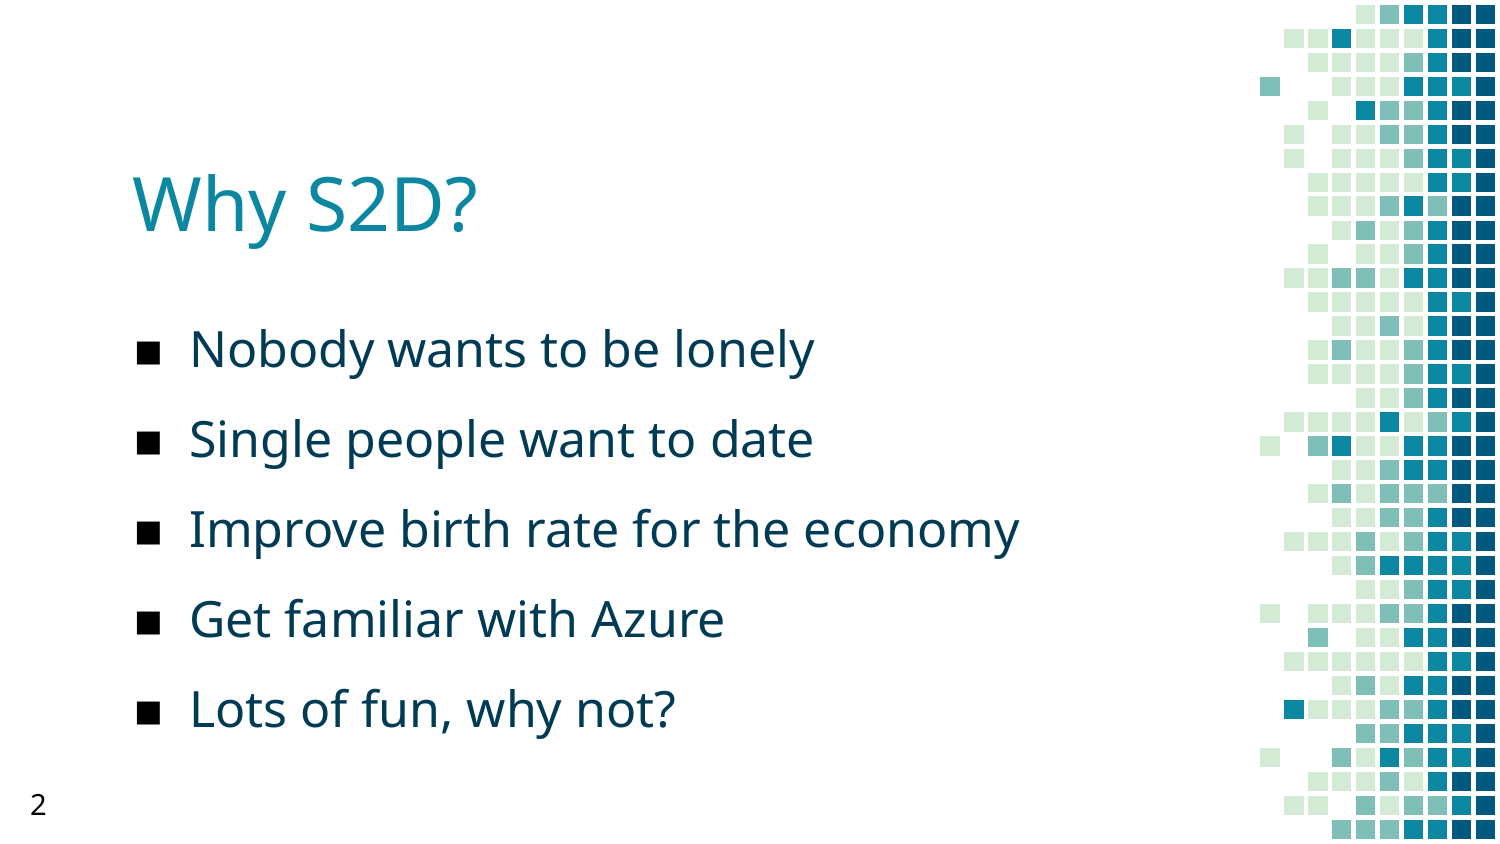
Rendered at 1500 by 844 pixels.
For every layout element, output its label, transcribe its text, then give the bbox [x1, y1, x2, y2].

title Why S2D? [117, 121, 1227, 262]
slide_number 2 [15, 774, 105, 839]
list Nobody wants to be lonely Single people want to date Improve birth rate for the economy Get familiar with Azure Lots of fun, why not? [117, 272, 1115, 725]
